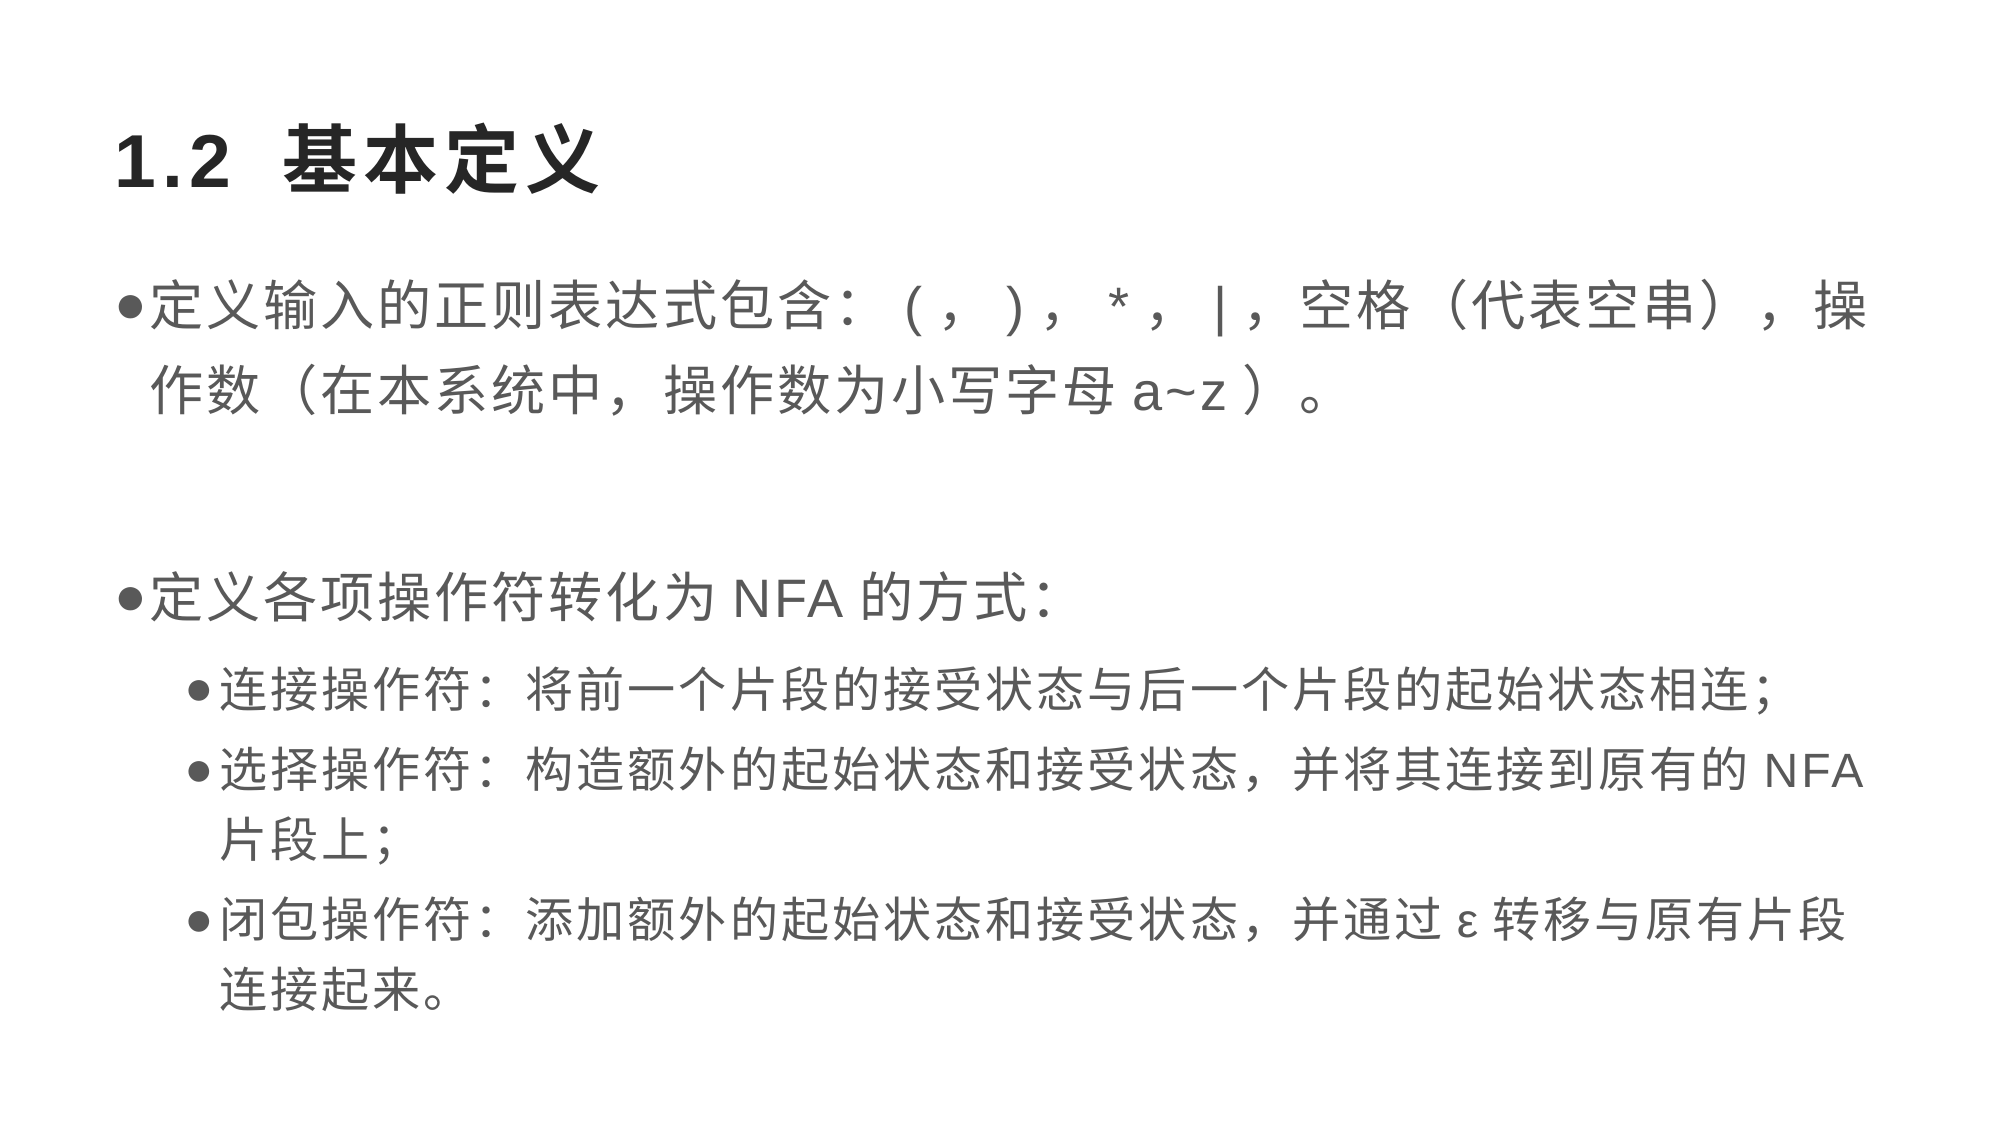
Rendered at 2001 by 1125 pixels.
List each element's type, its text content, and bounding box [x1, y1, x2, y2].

title 1.2 基本定义 [99, 99, 1900, 216]
list 定义输入的正则表达式包含：(，)，*，|，空格（代表空串），操作数（在本系统中，操作数为小写字母a~z）。 定义各项操作符转化为NFA的方式： 连接操作符：将前一个片段的接受状态与后一个片段的起始状态相连； 选择操作符：构造额外的起始状态和接受状态，并将其连接到原有的NFA片段上； 闭包操作符：添加额外的起始状态和接受状态，并通过ε转移与原有片段连接起来。 [99, 244, 1900, 1026]
